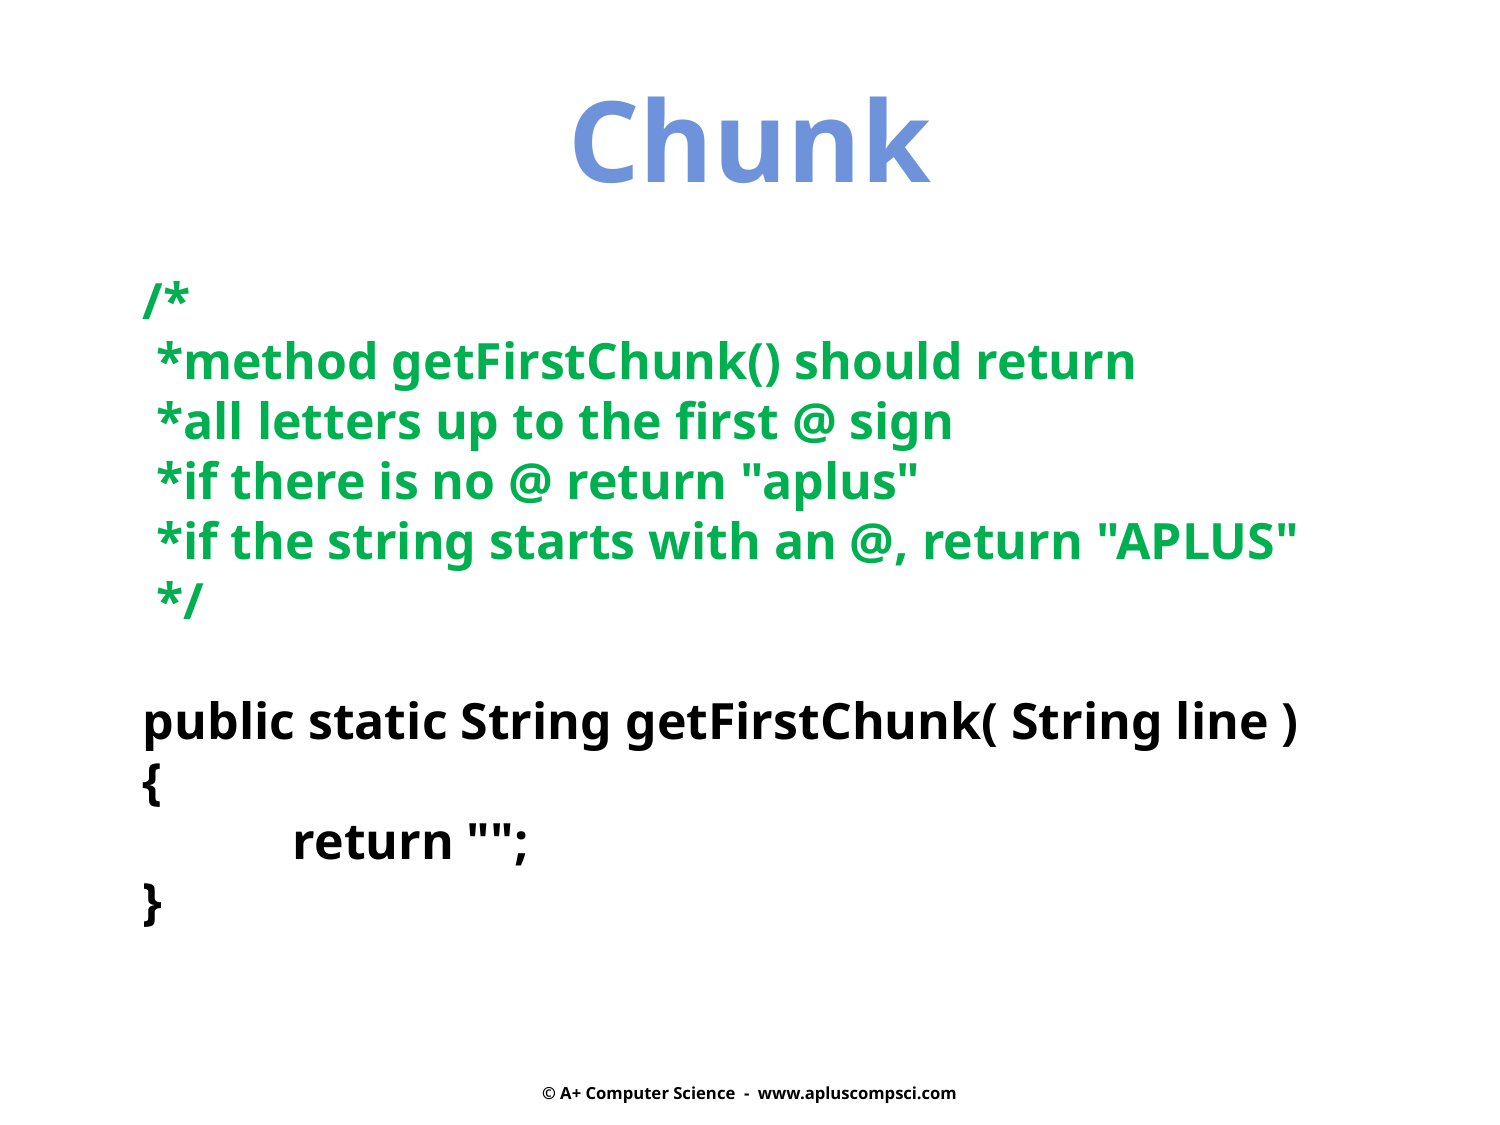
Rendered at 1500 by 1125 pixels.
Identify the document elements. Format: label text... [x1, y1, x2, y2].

text_box /* *method getFirstChunk() should return *all letters up to the first @ sign *if there is no @ return "aplus" *if the string starts with an @, return "APLUS" */ public static String getFirstChunk( String line ) { return ""; } [53, 262, 1315, 998]
text_box Chunk [0, 62, 1500, 213]
footer © A+ Computer Science - www.apluscompsci.com [512, 1024, 988, 1101]
